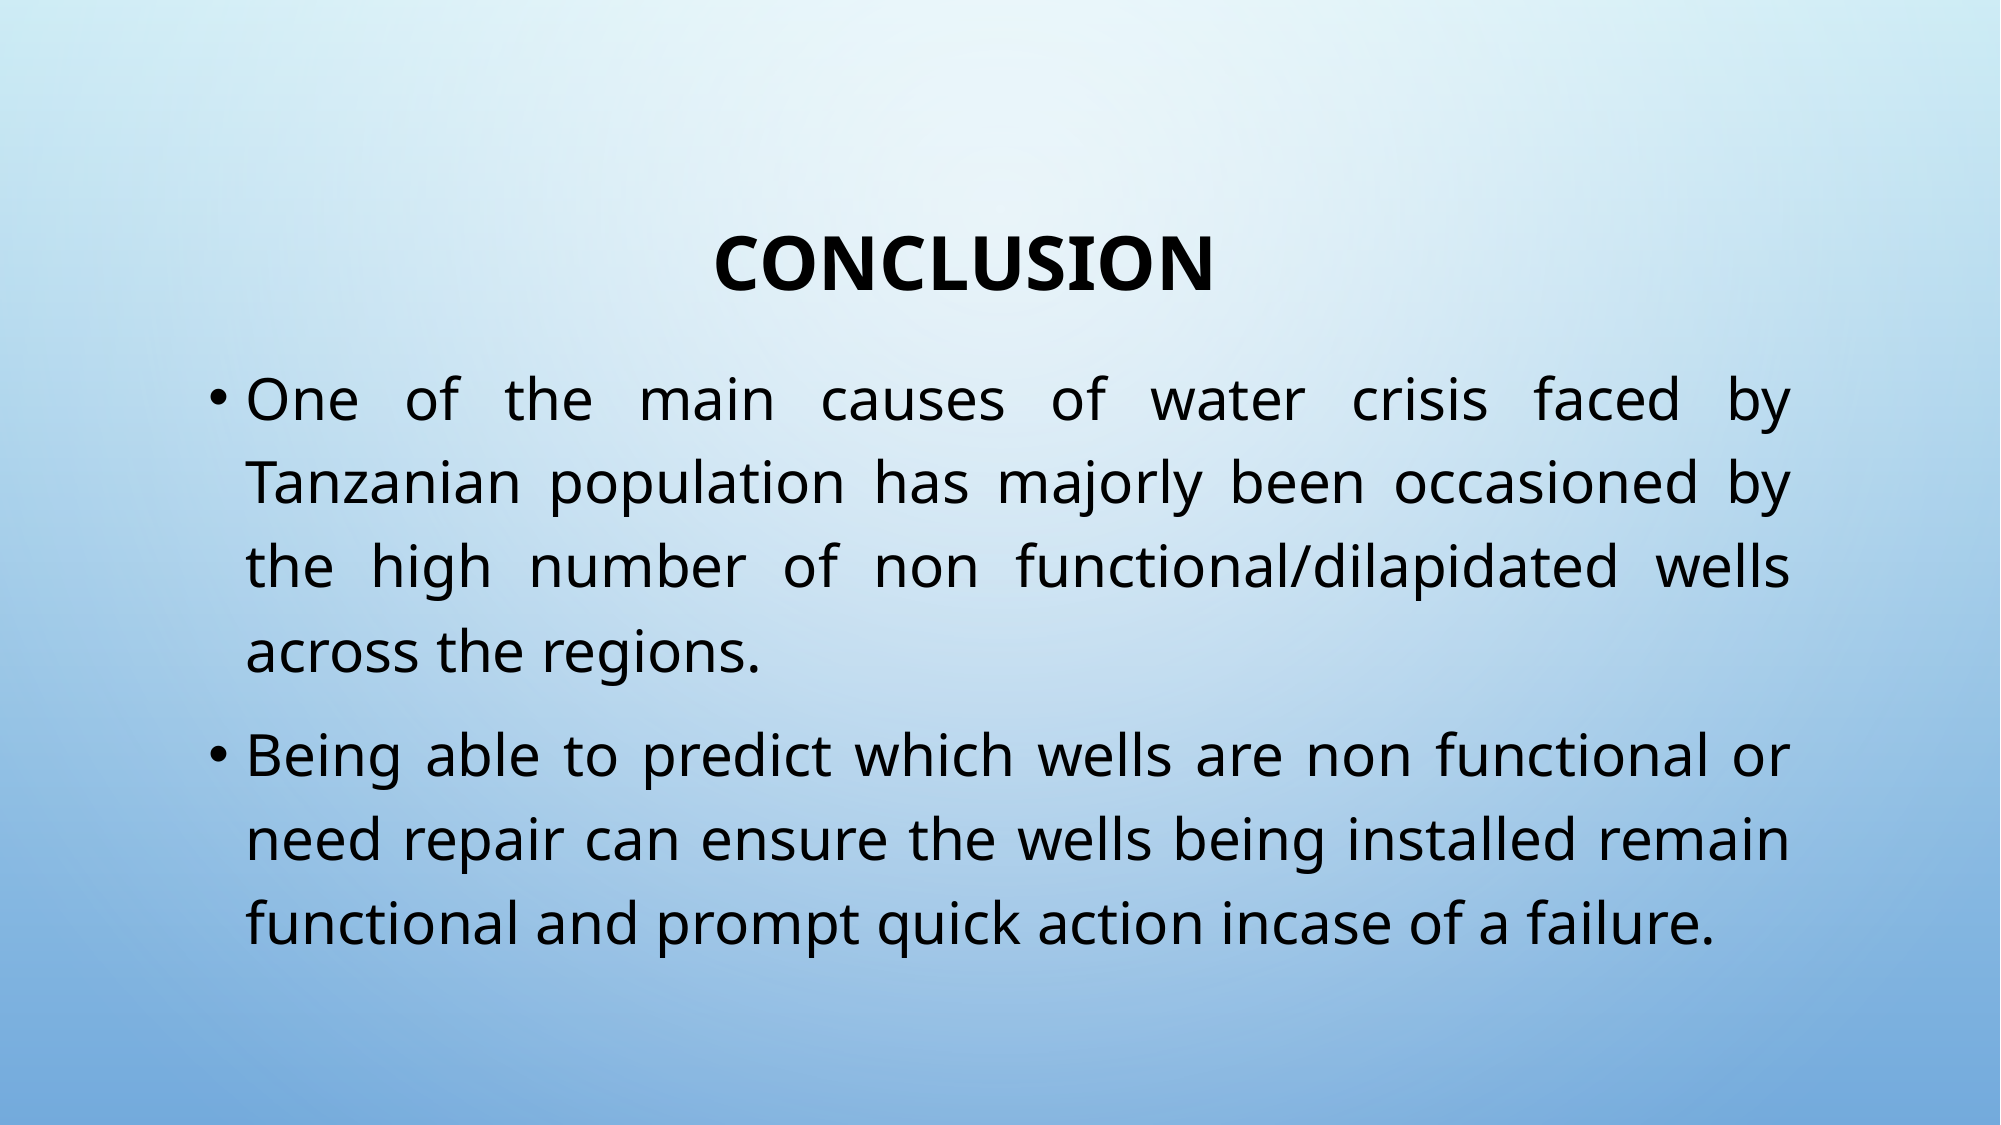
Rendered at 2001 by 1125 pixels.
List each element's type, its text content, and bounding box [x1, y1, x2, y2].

list One of the main causes of water crisis faced by Tanzanian population has majorly been occasioned by the high number of non functional/dilapidated wells across the regions. Being able to predict which wells are non functional or need repair can ensure the wells being installed remain functional and prompt quick action incase of a failure. [193, 340, 1807, 883]
title CONCLUSION [158, 97, 1772, 315]
